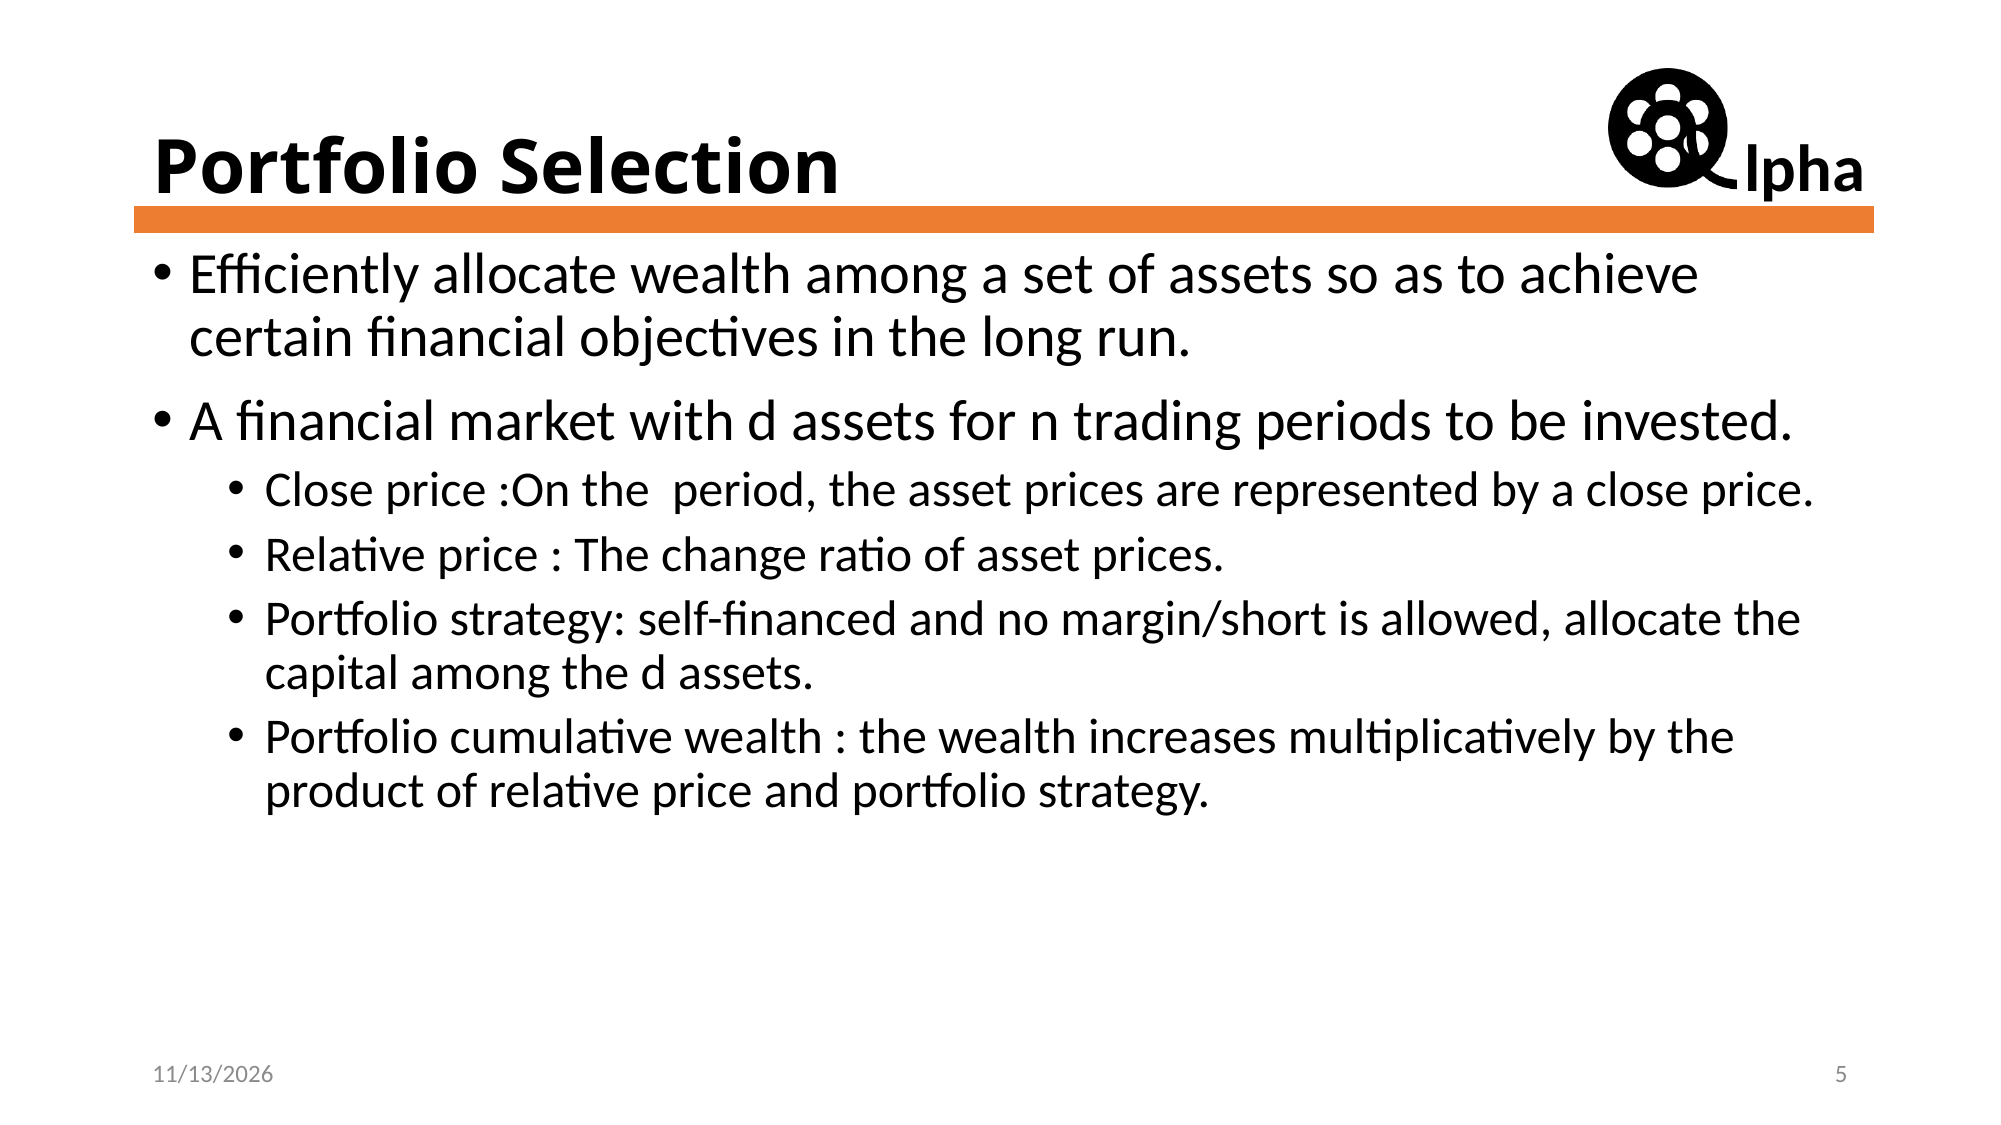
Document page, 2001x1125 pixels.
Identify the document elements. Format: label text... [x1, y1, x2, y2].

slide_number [137, 1042, 588, 1103]
slide_number 5 [1412, 1042, 1863, 1103]
title Portfolio Selection [137, 126, 1863, 212]
picture [1592, 52, 1743, 126]
